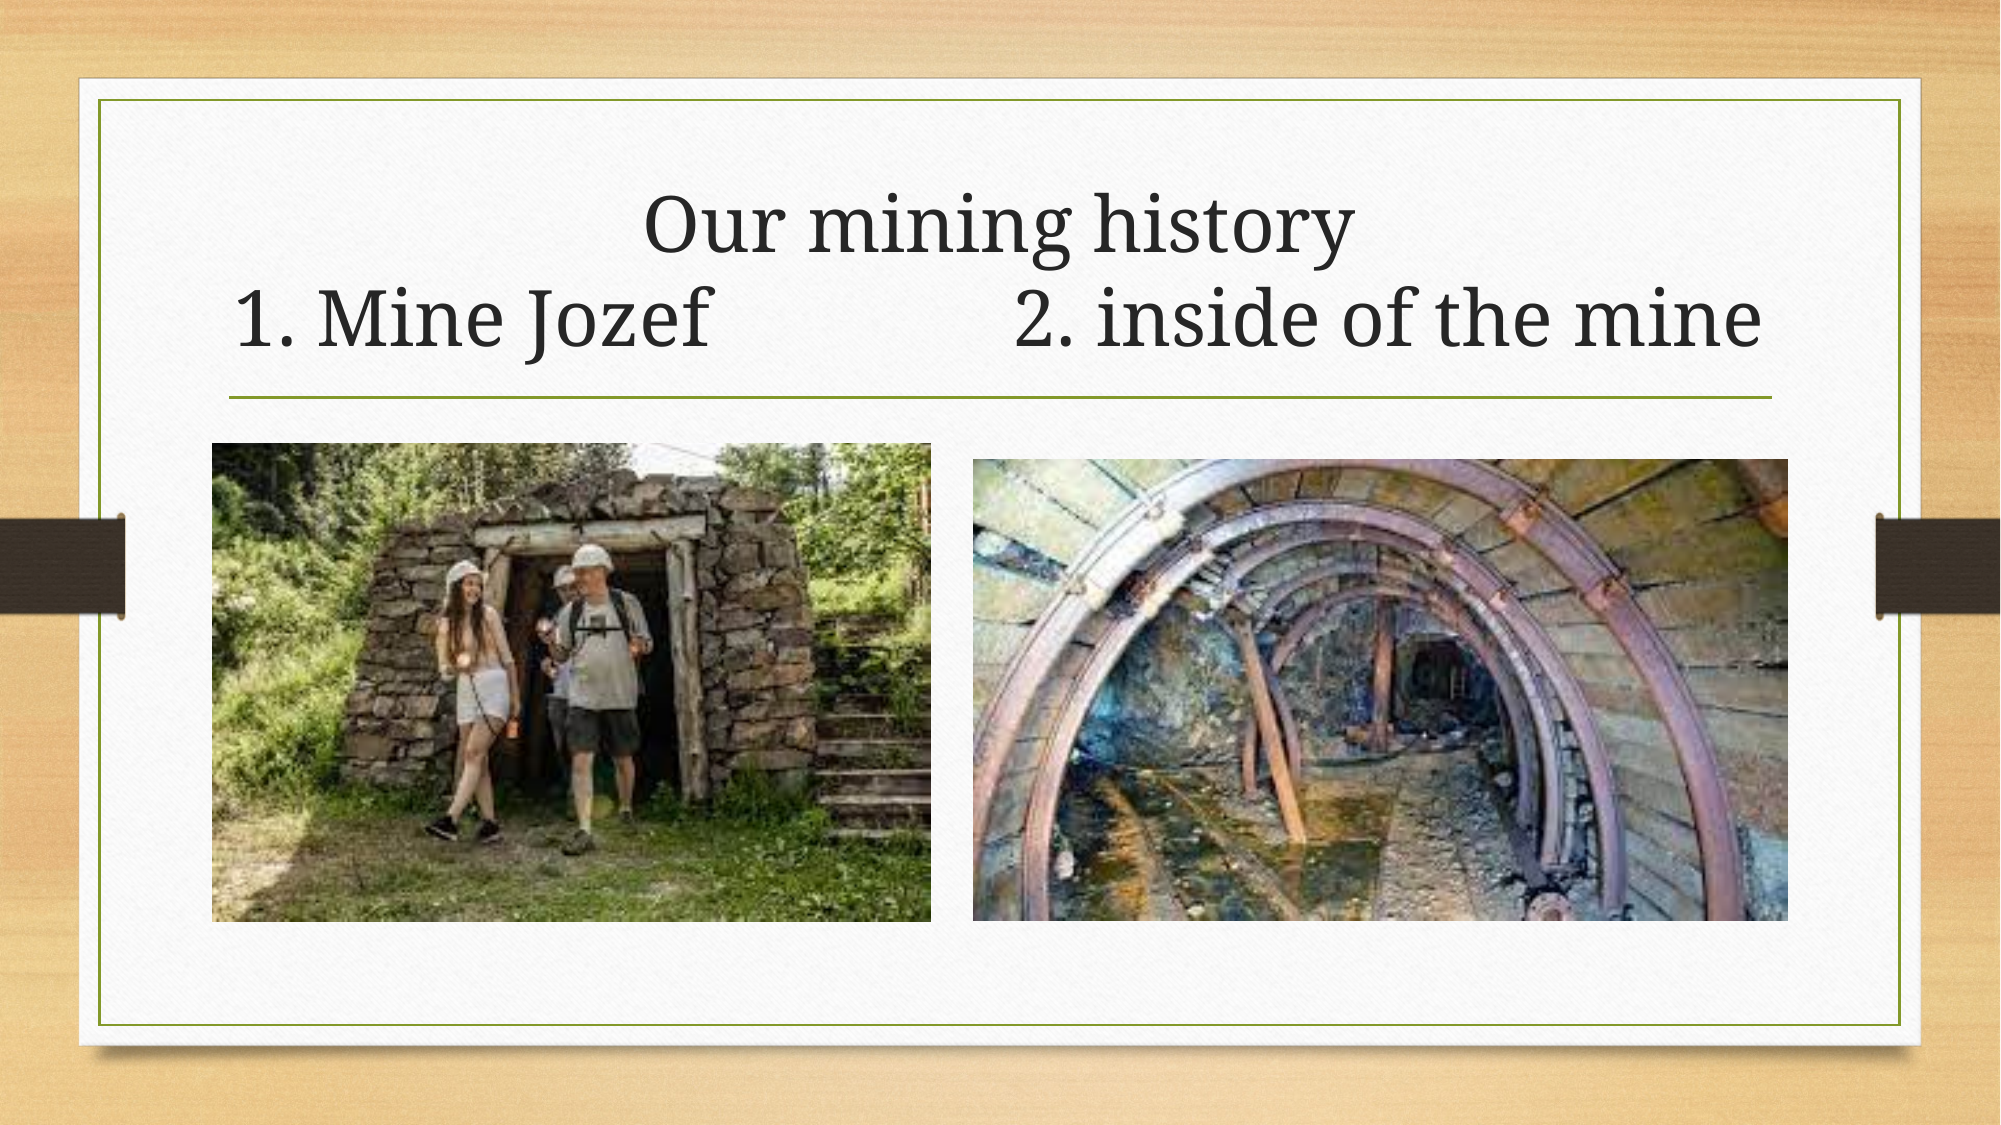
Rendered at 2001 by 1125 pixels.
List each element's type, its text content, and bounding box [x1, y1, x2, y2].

picture [0, 0, 2001, 1125]
title Our mining history 1. Mine Jozef 2. inside of the mine [212, 161, 1788, 375]
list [212, 442, 931, 922]
